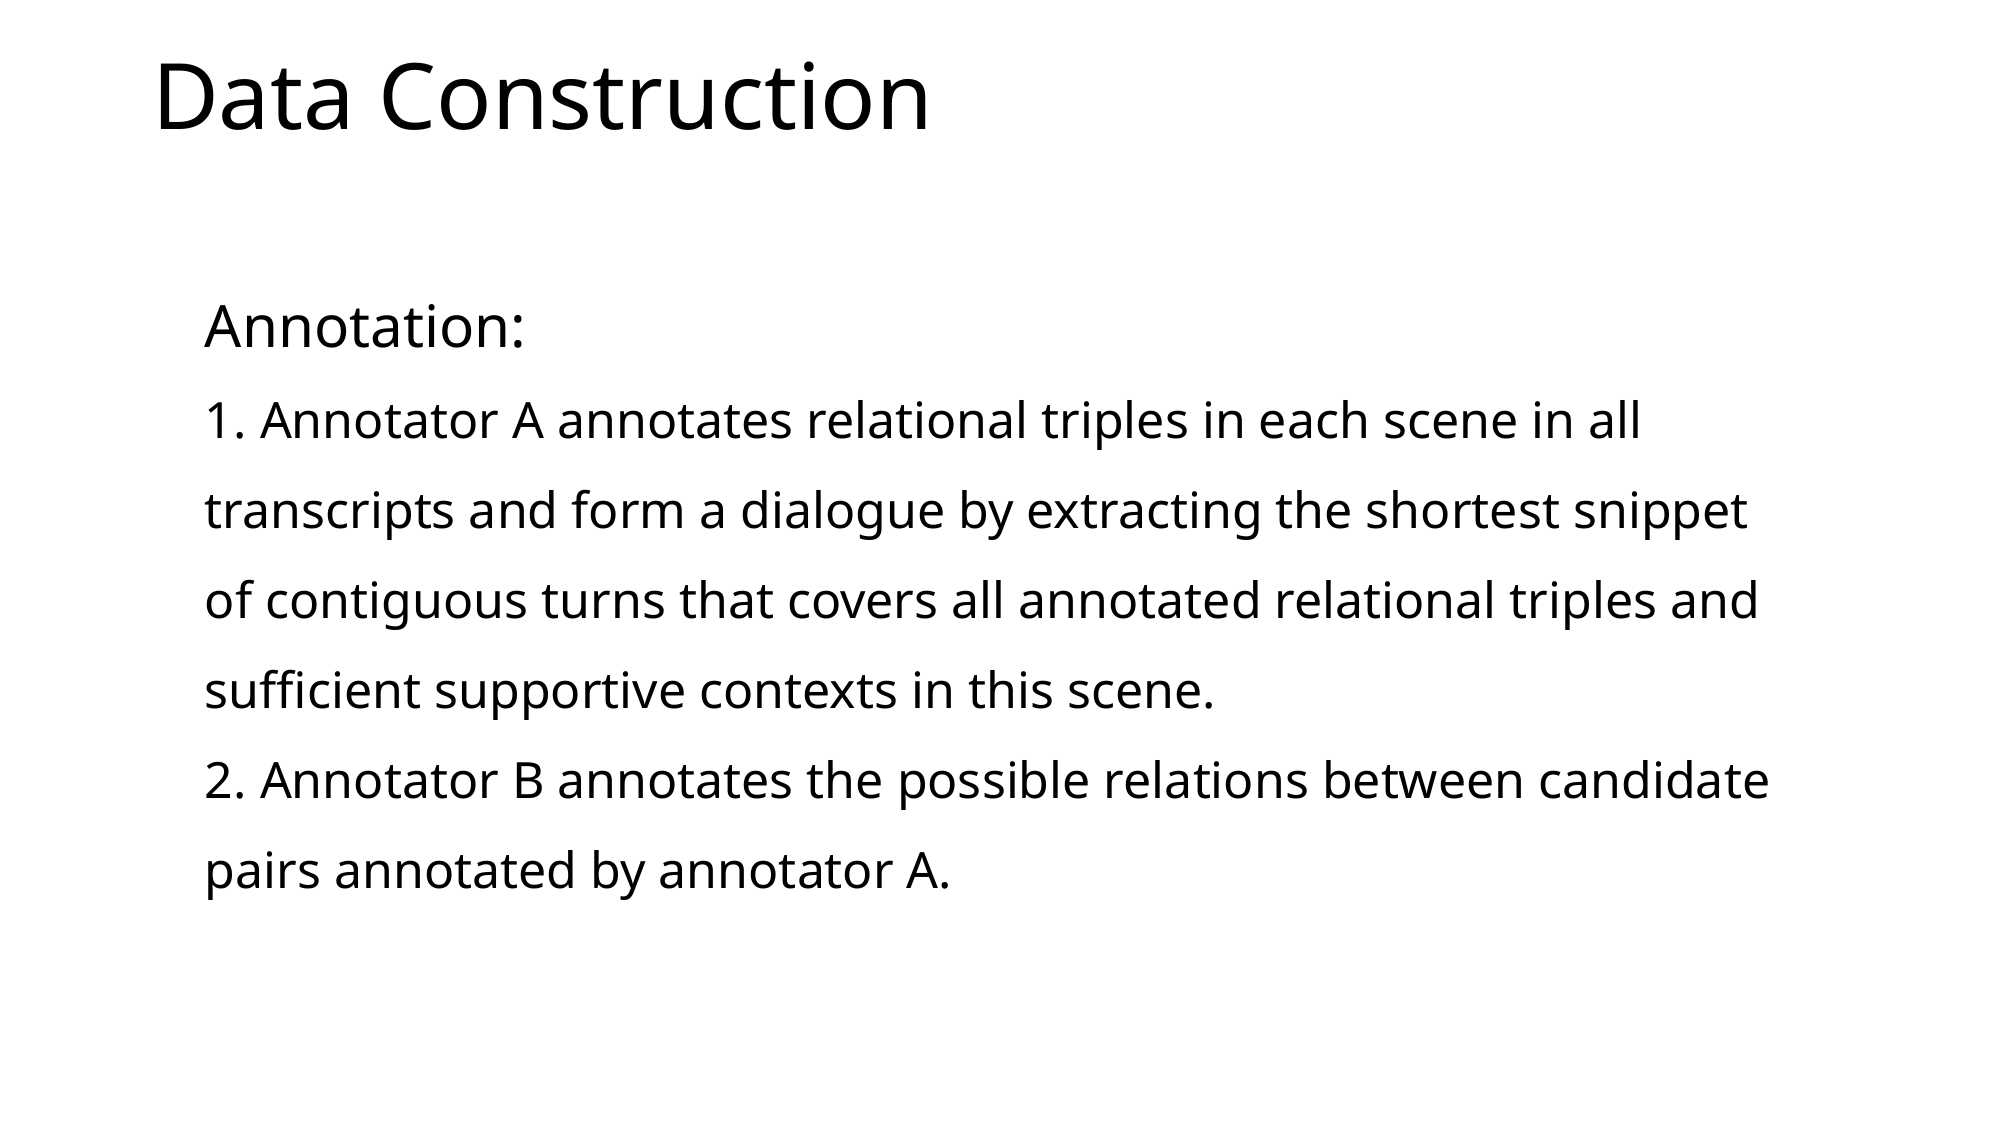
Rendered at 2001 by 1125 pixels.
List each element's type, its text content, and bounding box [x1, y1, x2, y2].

text_box Data Construction [137, 43, 1863, 180]
text_box Annotation: 1. Annotator A annotates relational triples in each scene in all transcripts and form a dialogue by extracting the shortest snippet of contiguous turns that covers all annotated relational triples and sufficient supportive contexts in this scene. 2. Annotator B annotates the possible relations between candidate pairs annotated by annotator A. [190, 246, 1789, 907]
